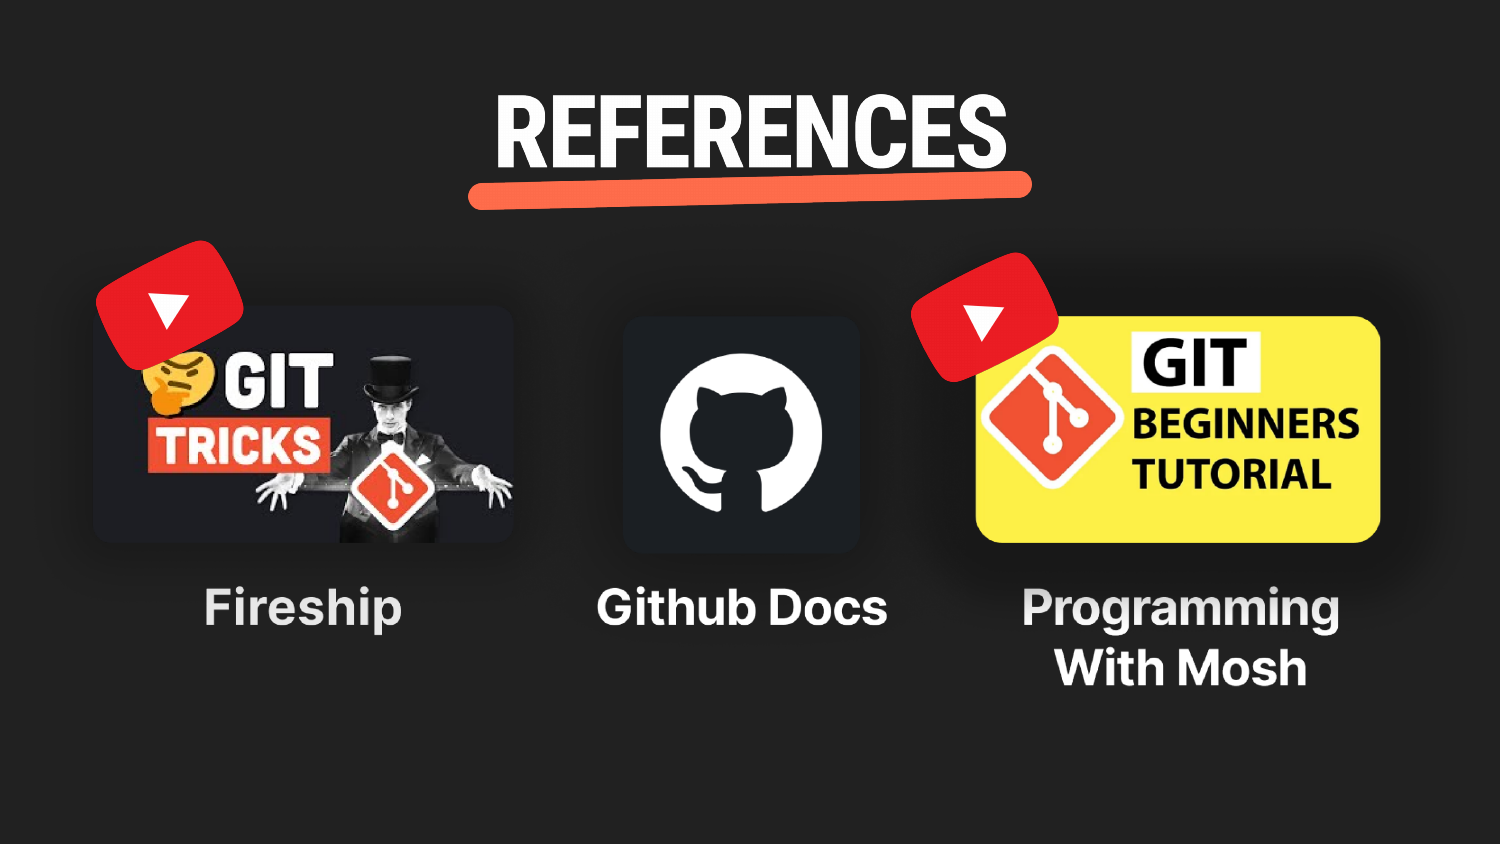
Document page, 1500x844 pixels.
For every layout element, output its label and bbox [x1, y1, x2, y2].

picture [0, 72, 1476, 697]
